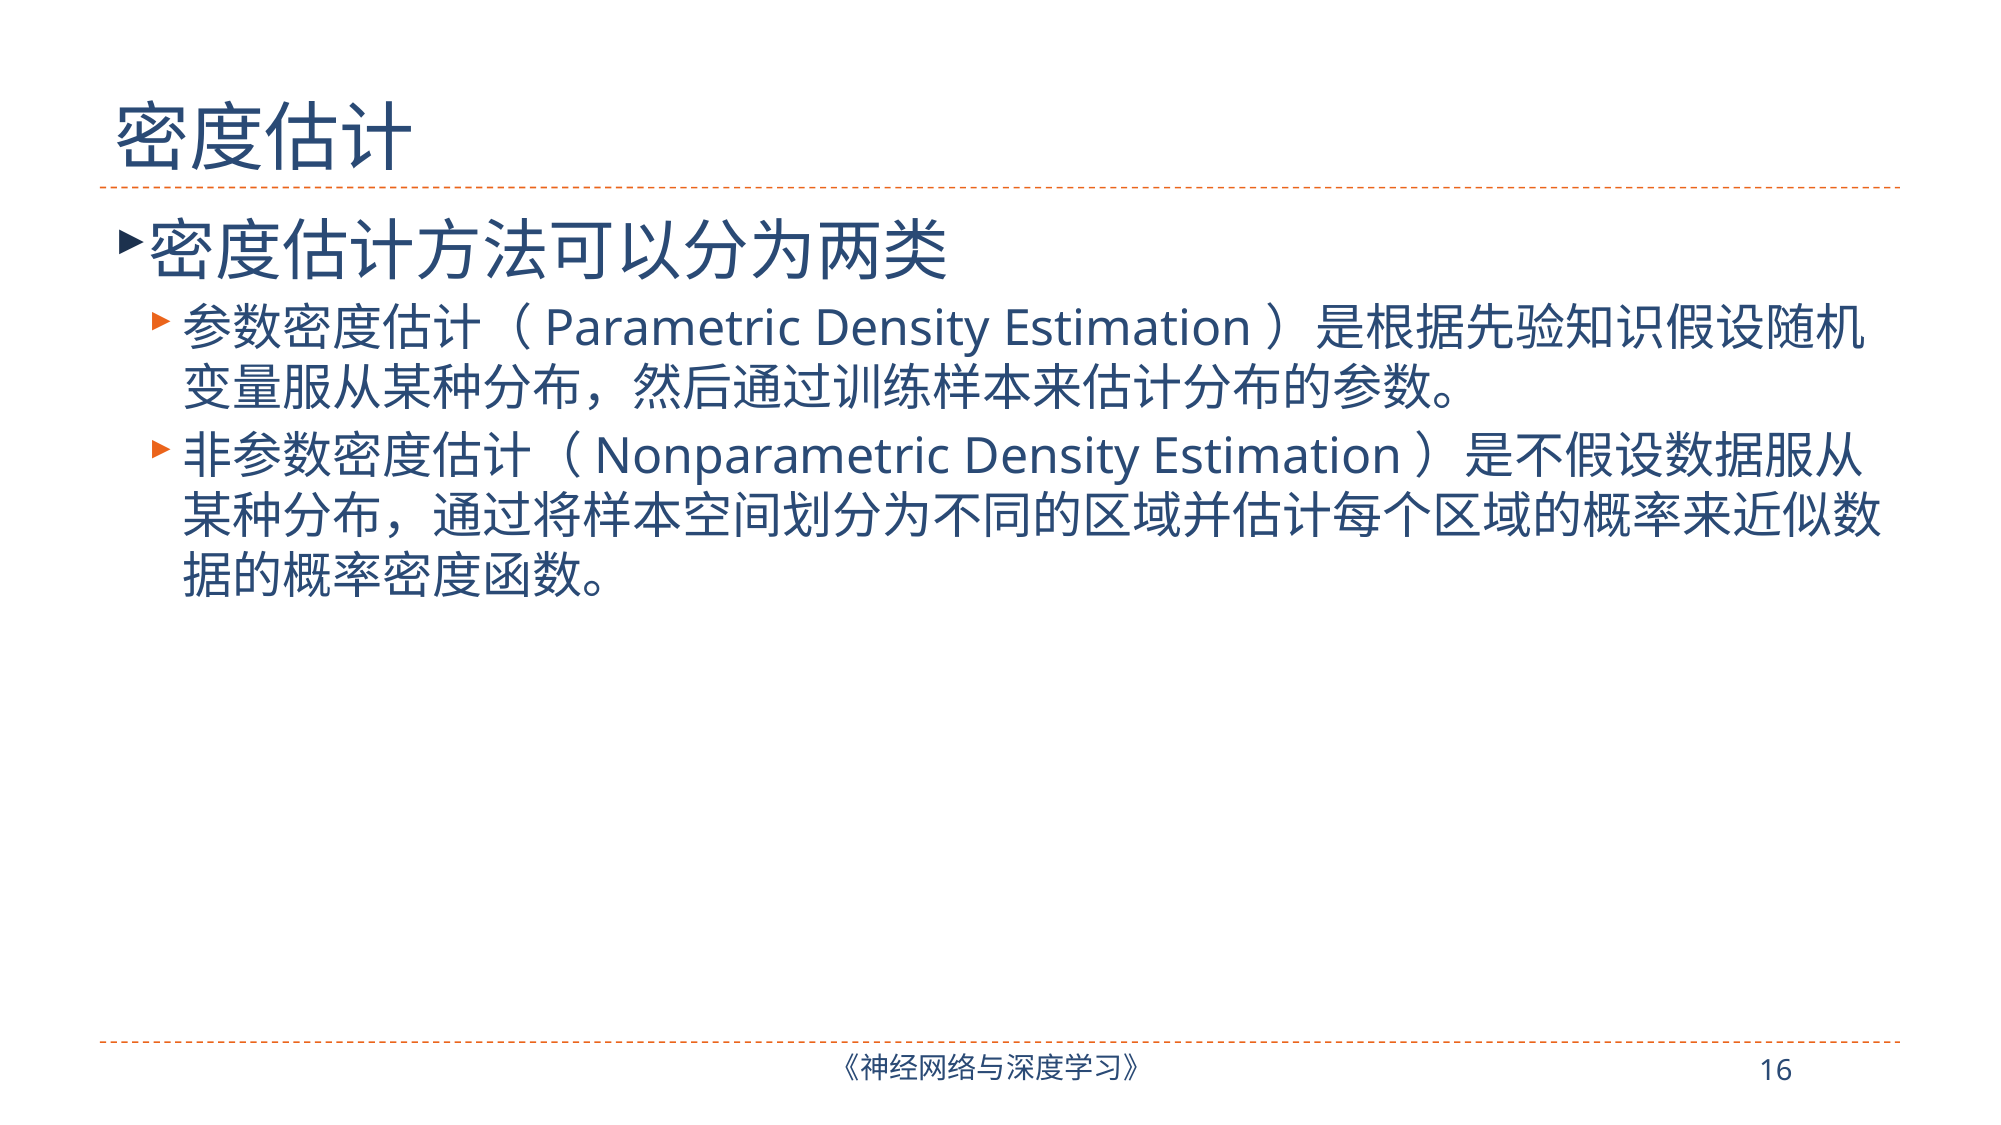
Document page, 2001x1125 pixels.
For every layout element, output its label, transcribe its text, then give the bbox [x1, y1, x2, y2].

title 密度估计 [99, 24, 1900, 188]
list 密度估计方法可以分为两类 参数密度估计（Parametric Density Estimation）是根据先验知识假设随机变量服从某种分布，然后通过训练样本来估计分布的参数。 非参数密度估计（Nonparametric Density Estimation）是不假设数据服从某种分布，通过将样本空间划分为不同的区域并估计每个区域的概率来近似数据的概率密度函数。 [99, 200, 1900, 1010]
